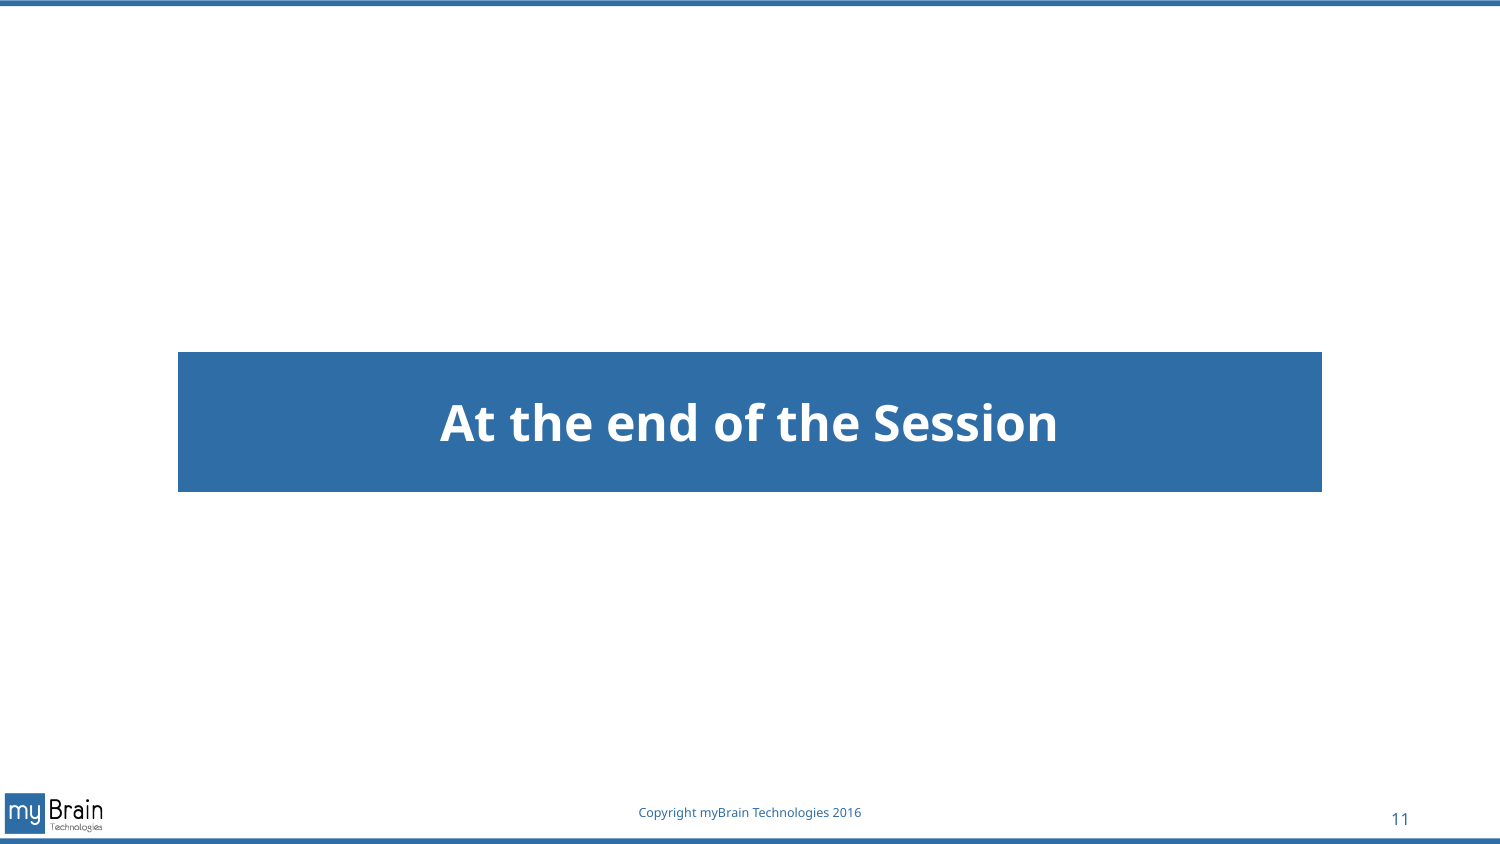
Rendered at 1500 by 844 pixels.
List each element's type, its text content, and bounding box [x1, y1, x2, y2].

title At the end of the Session [177, 351, 1323, 493]
slide_number 11 [1074, 797, 1425, 843]
picture [0, 787, 107, 841]
footer Copyright myBrain Technologies 2016 [512, 797, 988, 843]
